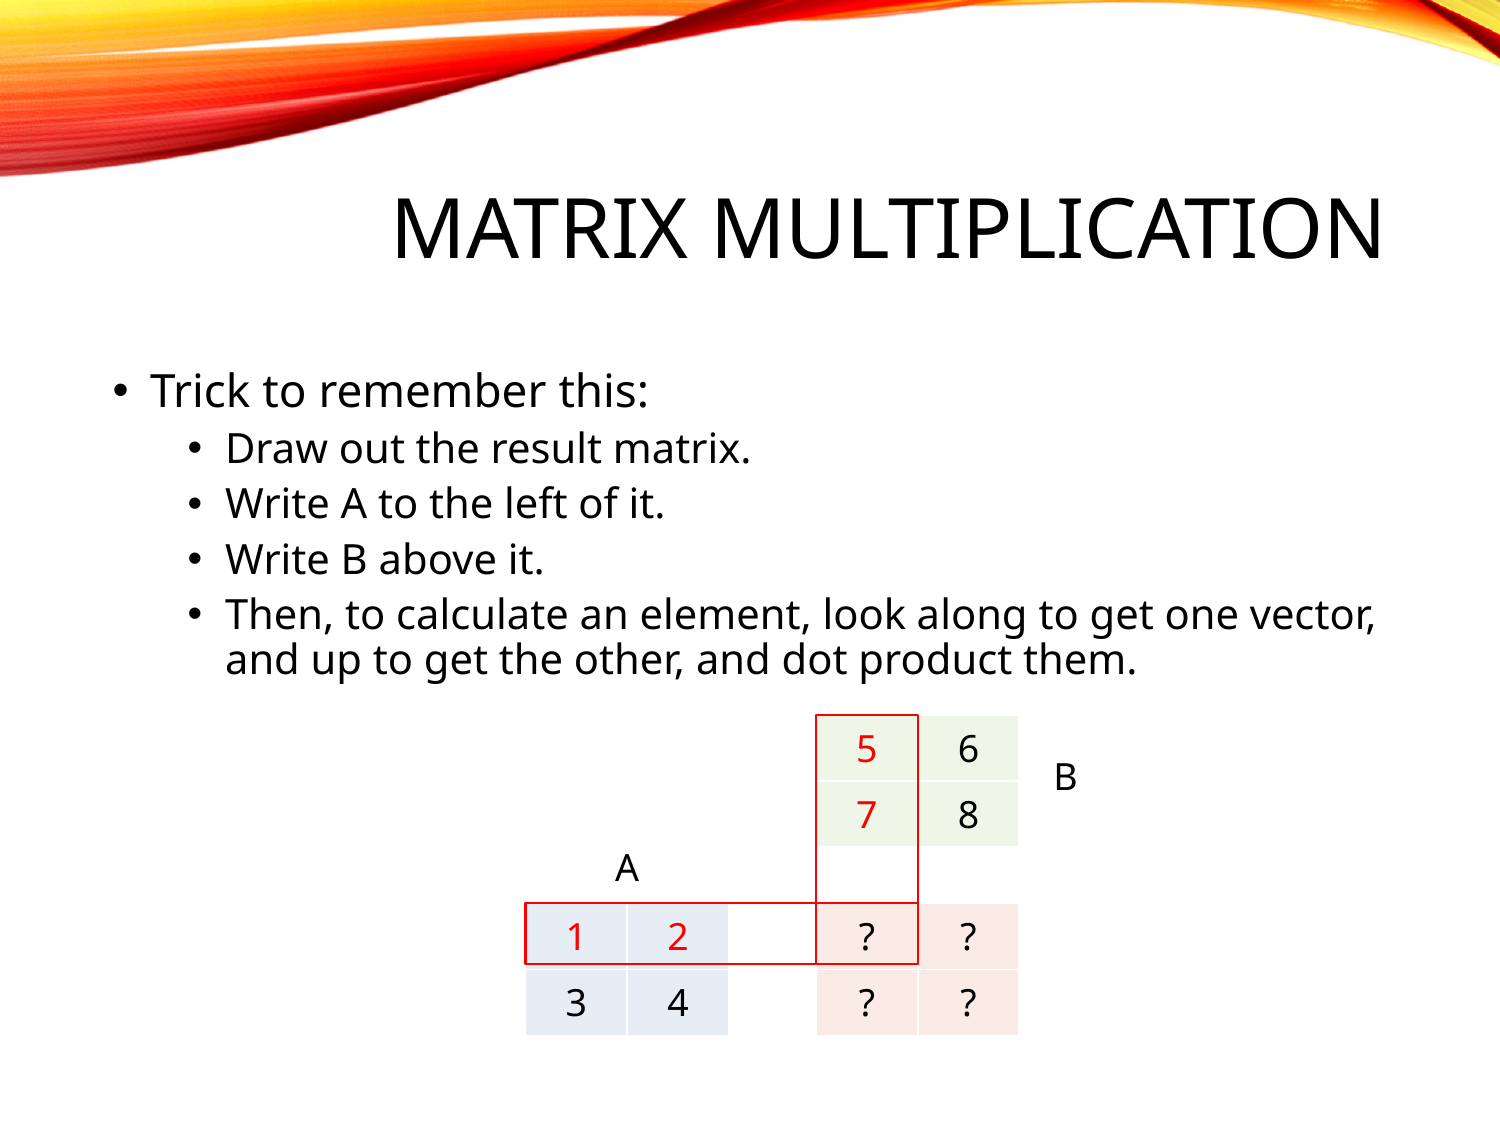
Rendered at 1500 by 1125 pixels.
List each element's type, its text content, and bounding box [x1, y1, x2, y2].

table_cell 8 [919, 782, 1018, 846]
text_box A [579, 836, 675, 897]
table_header 2 [628, 965, 728, 969]
title Matrix multiplication [356, 125, 1403, 338]
list Trick to remember this: Draw out the result matrix. Write A to the left of it. Write B above it. Then, to calculate an element, look along to get one vector, and up to get the other, and dot product them. [97, 360, 1403, 716]
table_header ? [919, 904, 1018, 969]
table_header ? [817, 965, 917, 969]
table_cell ? [817, 970, 917, 1035]
table_cell ? [919, 970, 1018, 1035]
text_box [524, 902, 815, 965]
table_cell 4 [628, 970, 728, 1035]
table_cell 3 [526, 970, 626, 1035]
picture [0, 0, 1500, 178]
text_box [815, 714, 919, 965]
table_header 1 [526, 965, 626, 969]
text_box B [1018, 745, 1113, 806]
table_header 6 [919, 716, 1018, 780]
